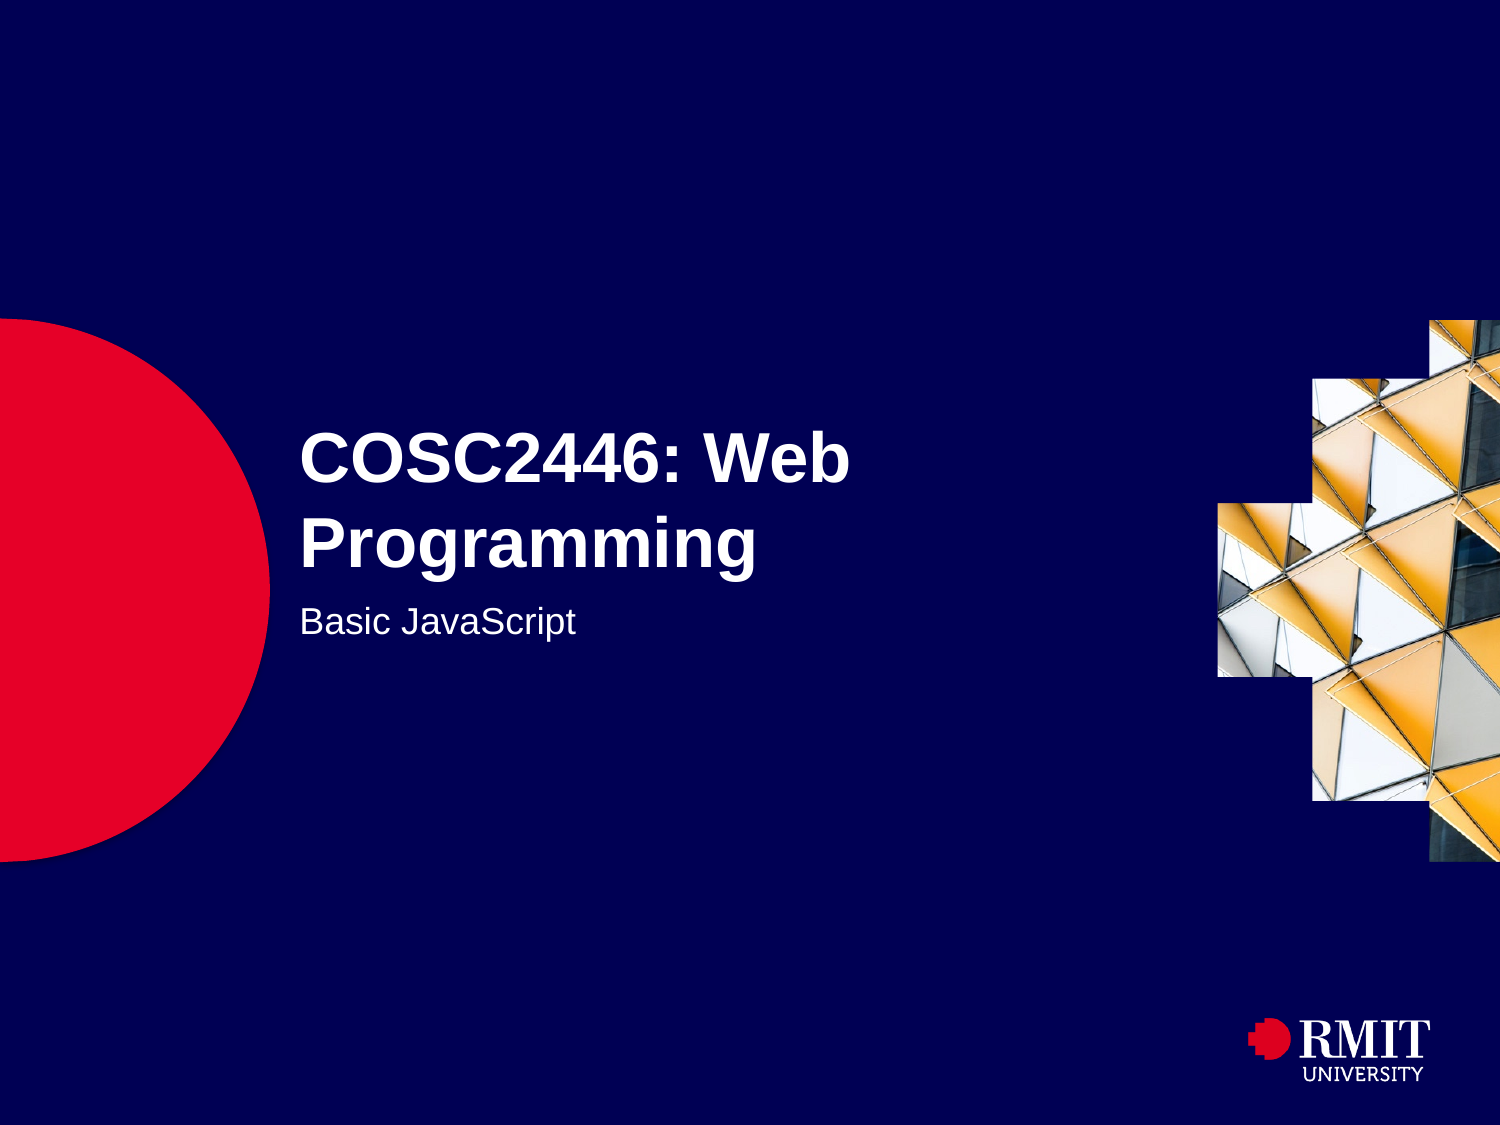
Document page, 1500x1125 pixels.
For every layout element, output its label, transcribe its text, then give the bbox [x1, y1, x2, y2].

title COSC2446: Web Programming [284, 111, 1212, 589]
subtitle Basic JavaScript [284, 589, 1212, 801]
picture [1218, 320, 1500, 861]
picture [1229, 1001, 1448, 1100]
